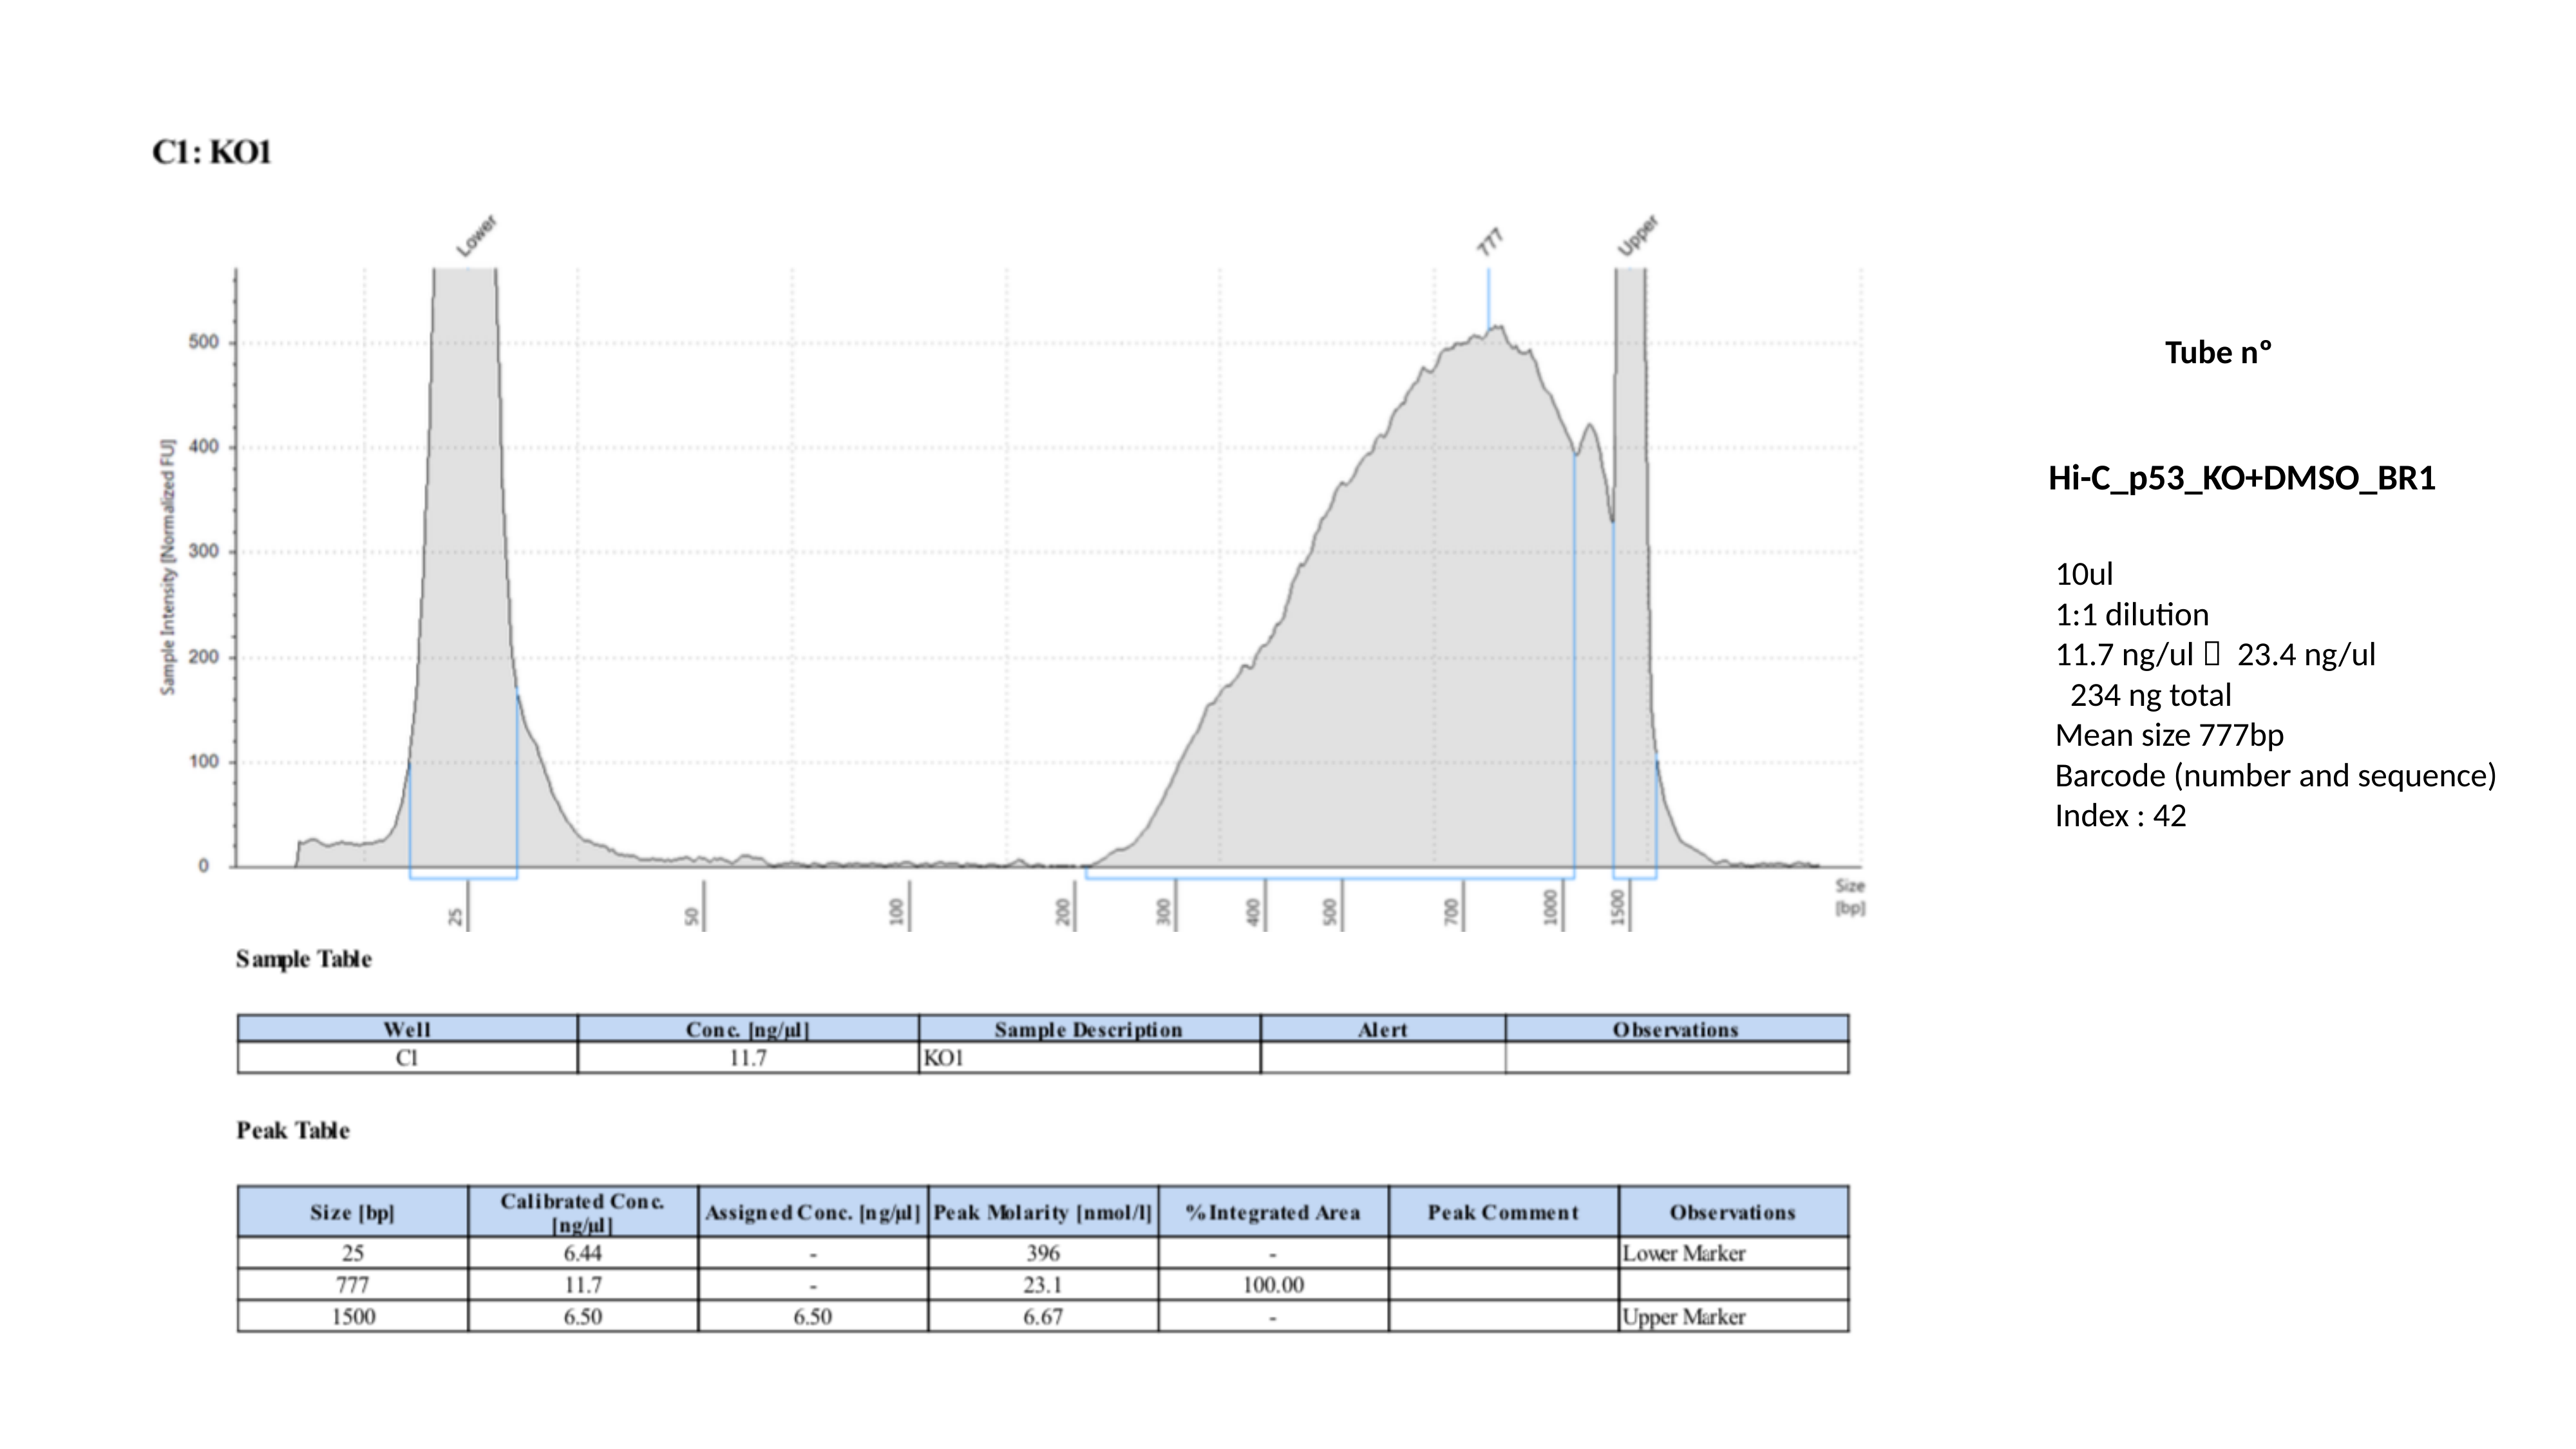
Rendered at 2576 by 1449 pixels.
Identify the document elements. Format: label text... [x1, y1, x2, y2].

text_box Tube nº [2160, 325, 2286, 375]
picture [231, 943, 1859, 1345]
text_box 10ul 1:1 dilution 11.7 ng/ul  23.4 ng/ul 234 ng total Mean size 777bp Barcode (number and sequence) Index : 42 [2050, 547, 2503, 838]
picture [142, 130, 1877, 933]
text_box Hi-C_p53_KO+DMSO_BR1 [2043, 421, 2450, 502]
